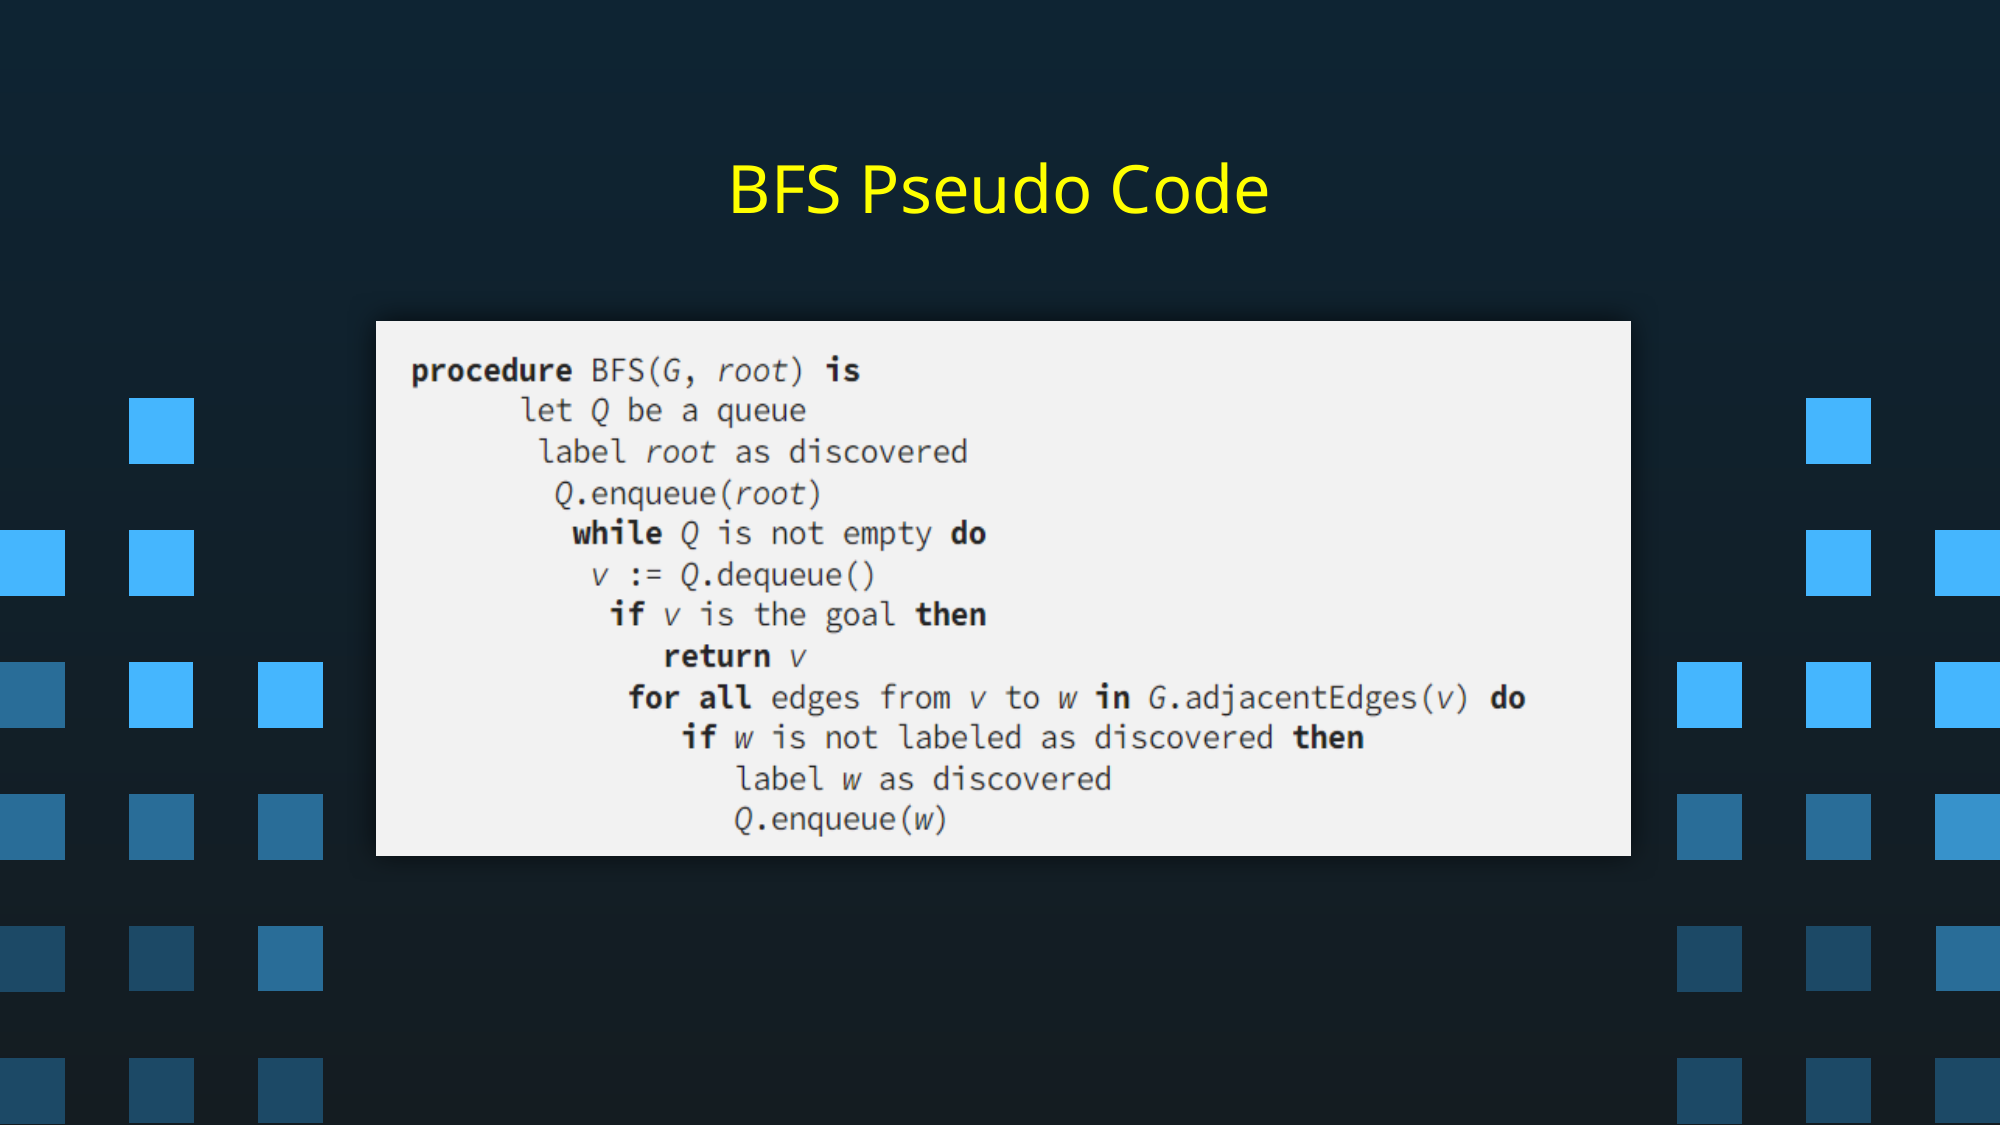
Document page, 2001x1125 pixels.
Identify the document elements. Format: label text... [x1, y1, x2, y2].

title BFS Pseudo Code [396, 113, 1604, 261]
picture [376, 320, 1631, 857]
